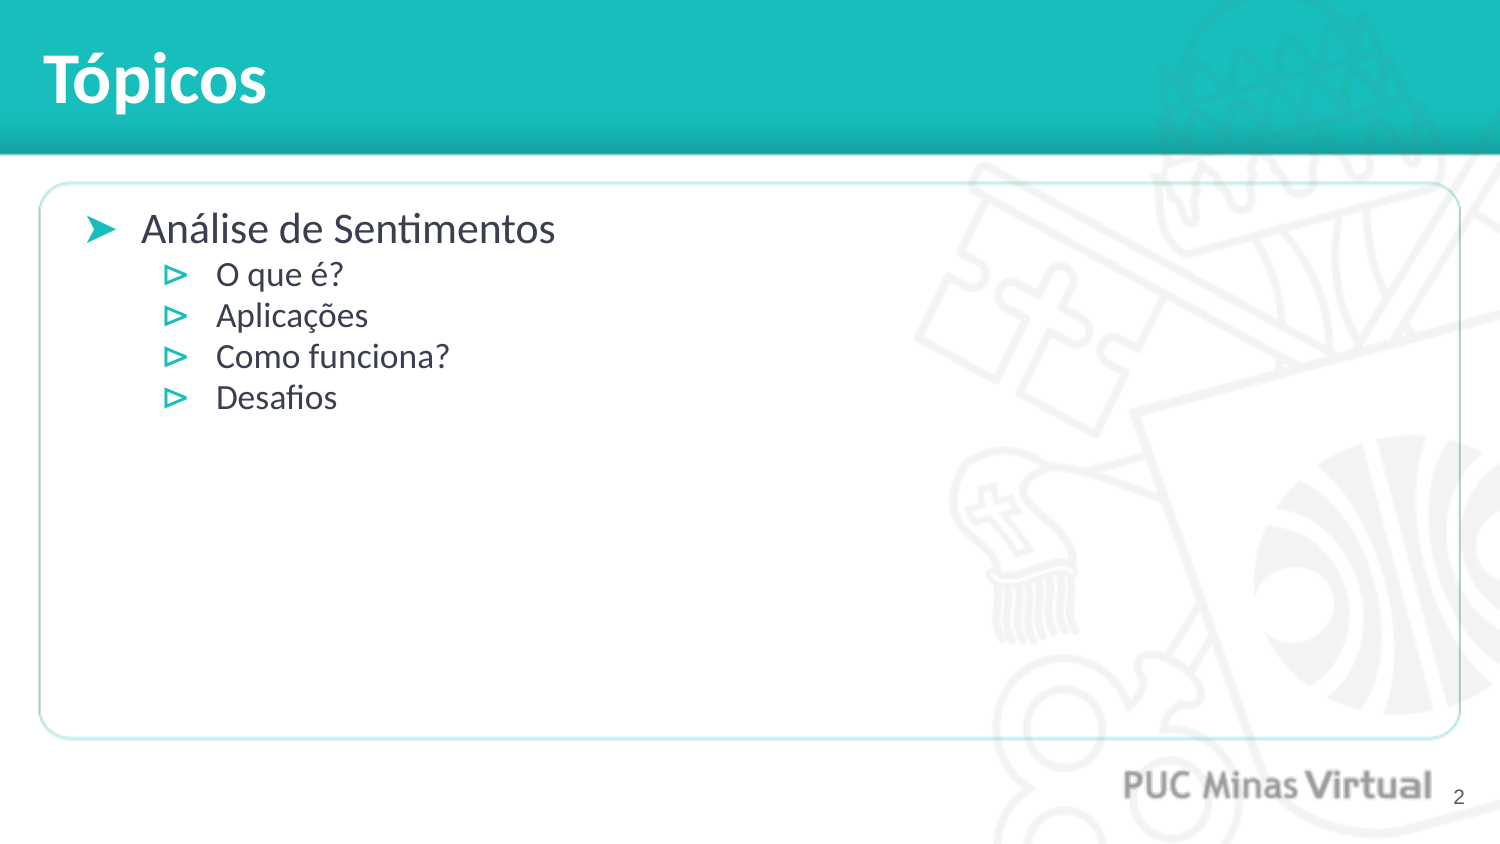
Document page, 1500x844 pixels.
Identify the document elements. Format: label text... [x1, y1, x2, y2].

picture [0, 0, 1500, 844]
title Tópicos [28, 7, 1073, 163]
list Análise de Sentimentos O que é? Aplicações Como funciona? Desafios [51, 189, 1449, 728]
slide_number ‹#› [1389, 764, 1480, 830]
